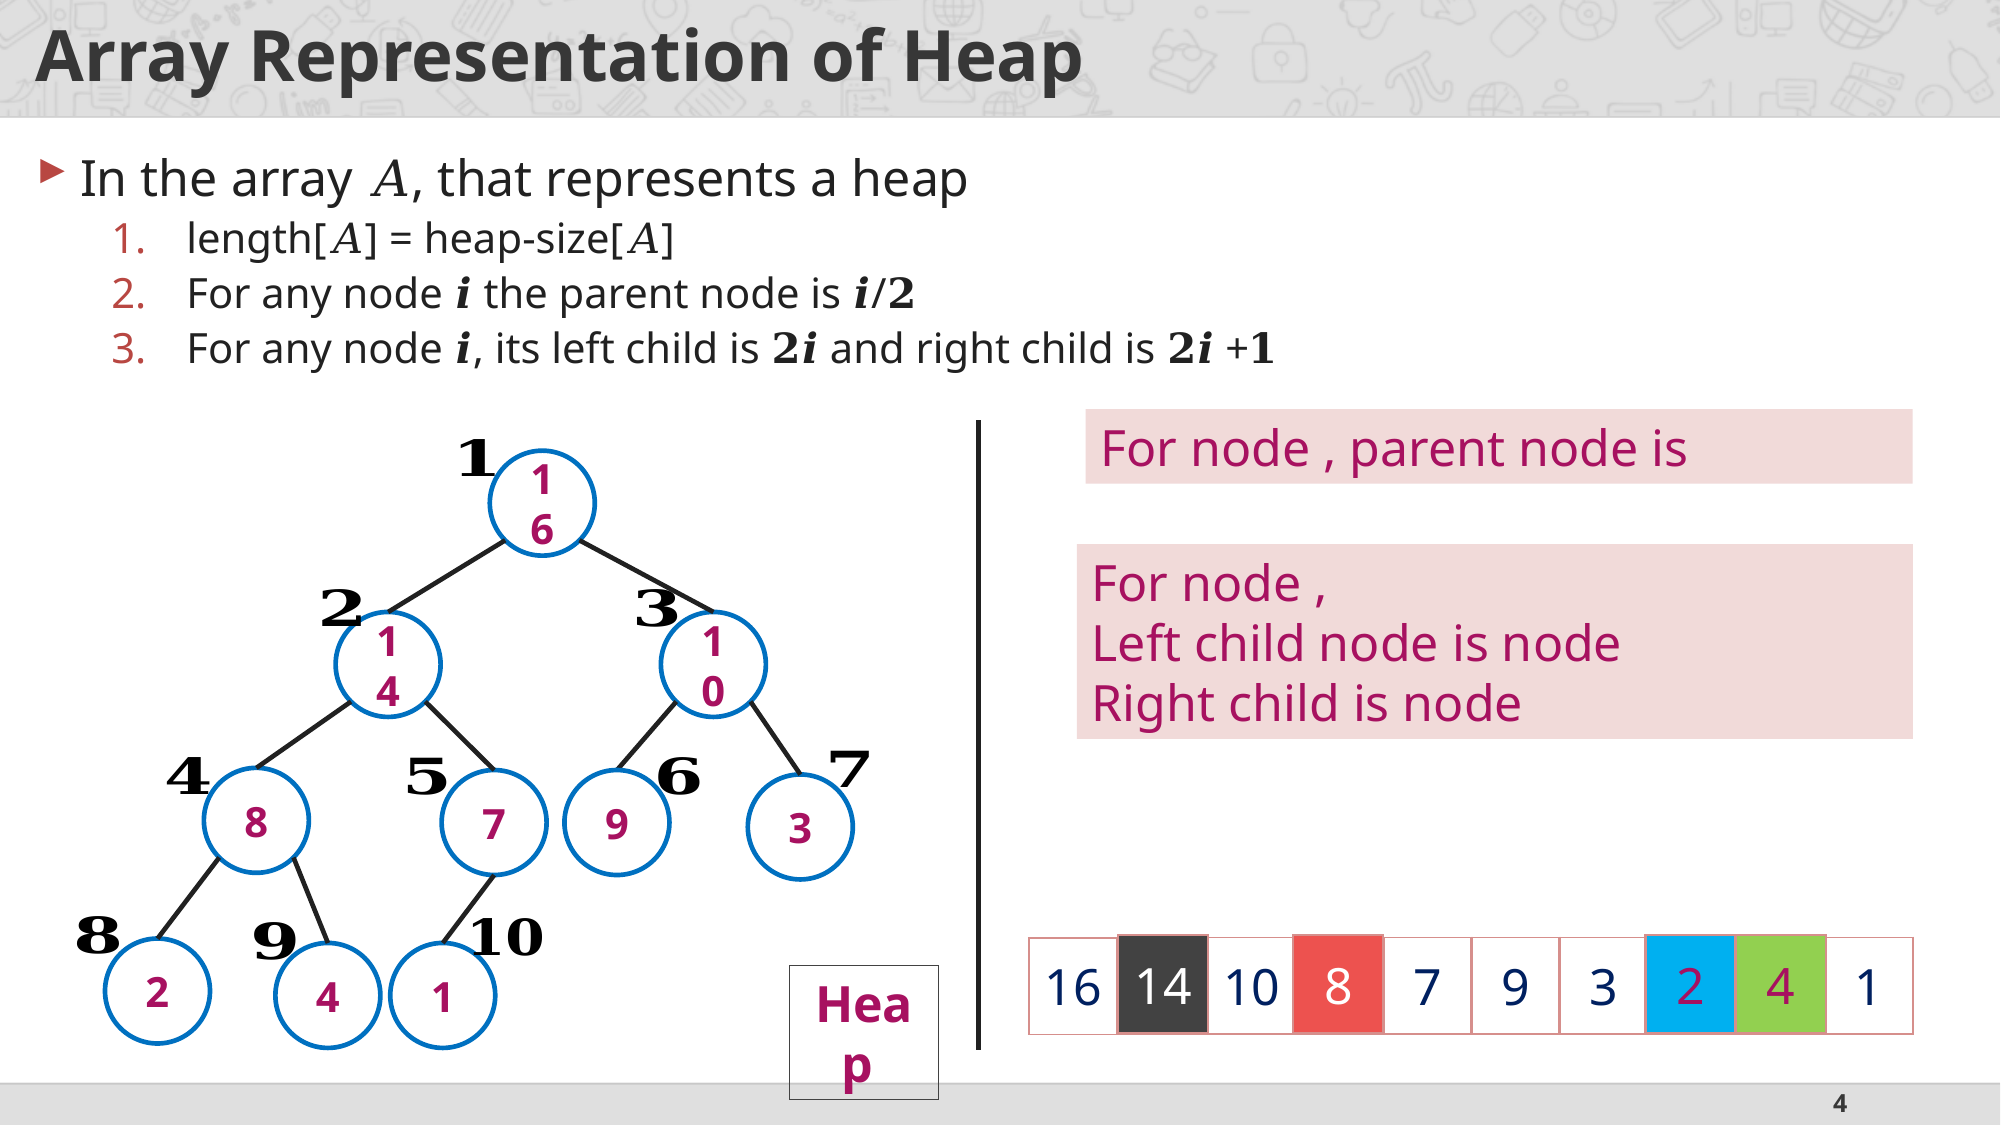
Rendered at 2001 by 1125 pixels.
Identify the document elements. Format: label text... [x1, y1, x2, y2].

text_box 9 [563, 769, 671, 877]
text_box 2 [103, 937, 212, 1045]
text_box 14 [334, 610, 442, 718]
text_box Heap [789, 965, 939, 1100]
text_box 4 [1735, 934, 1827, 1034]
text_box 2 [1644, 934, 1735, 1034]
text_box 3 [746, 773, 854, 881]
table_header 3 [1560, 938, 1644, 1033]
table_header 10 [1209, 938, 1292, 1033]
text_box 8 [1292, 934, 1384, 1034]
table_header 9 [1472, 938, 1558, 1033]
text_box 14 [1117, 934, 1209, 1034]
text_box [579, 540, 714, 612]
table_header 16 [1030, 939, 1116, 1034]
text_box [616, 701, 677, 770]
table_header 1 [1827, 938, 1912, 1033]
table_header 7 [1384, 938, 1470, 1033]
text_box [442, 874, 495, 943]
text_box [256, 701, 351, 768]
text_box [388, 540, 506, 612]
text_box 16 [488, 449, 596, 557]
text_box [157, 857, 220, 939]
title Array Representation of Heap [0, 0, 2000, 117]
text_box 4 [274, 942, 382, 1049]
list In the array 𝐴, that represents a heap length[𝐴] = heap-size[𝐴] For any node 𝒊 the parent node is 𝒊/𝟐 For any node 𝒊, its left child is 𝟐𝒊 and right child is 𝟐𝒊 +𝟏 [21, 145, 1979, 1063]
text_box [293, 857, 328, 943]
text_box 8 [202, 766, 310, 874]
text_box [750, 701, 801, 775]
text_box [425, 701, 495, 770]
text_box 1 [389, 941, 497, 1049]
text_box 7 [440, 769, 548, 876]
text_box 10 [659, 610, 767, 718]
